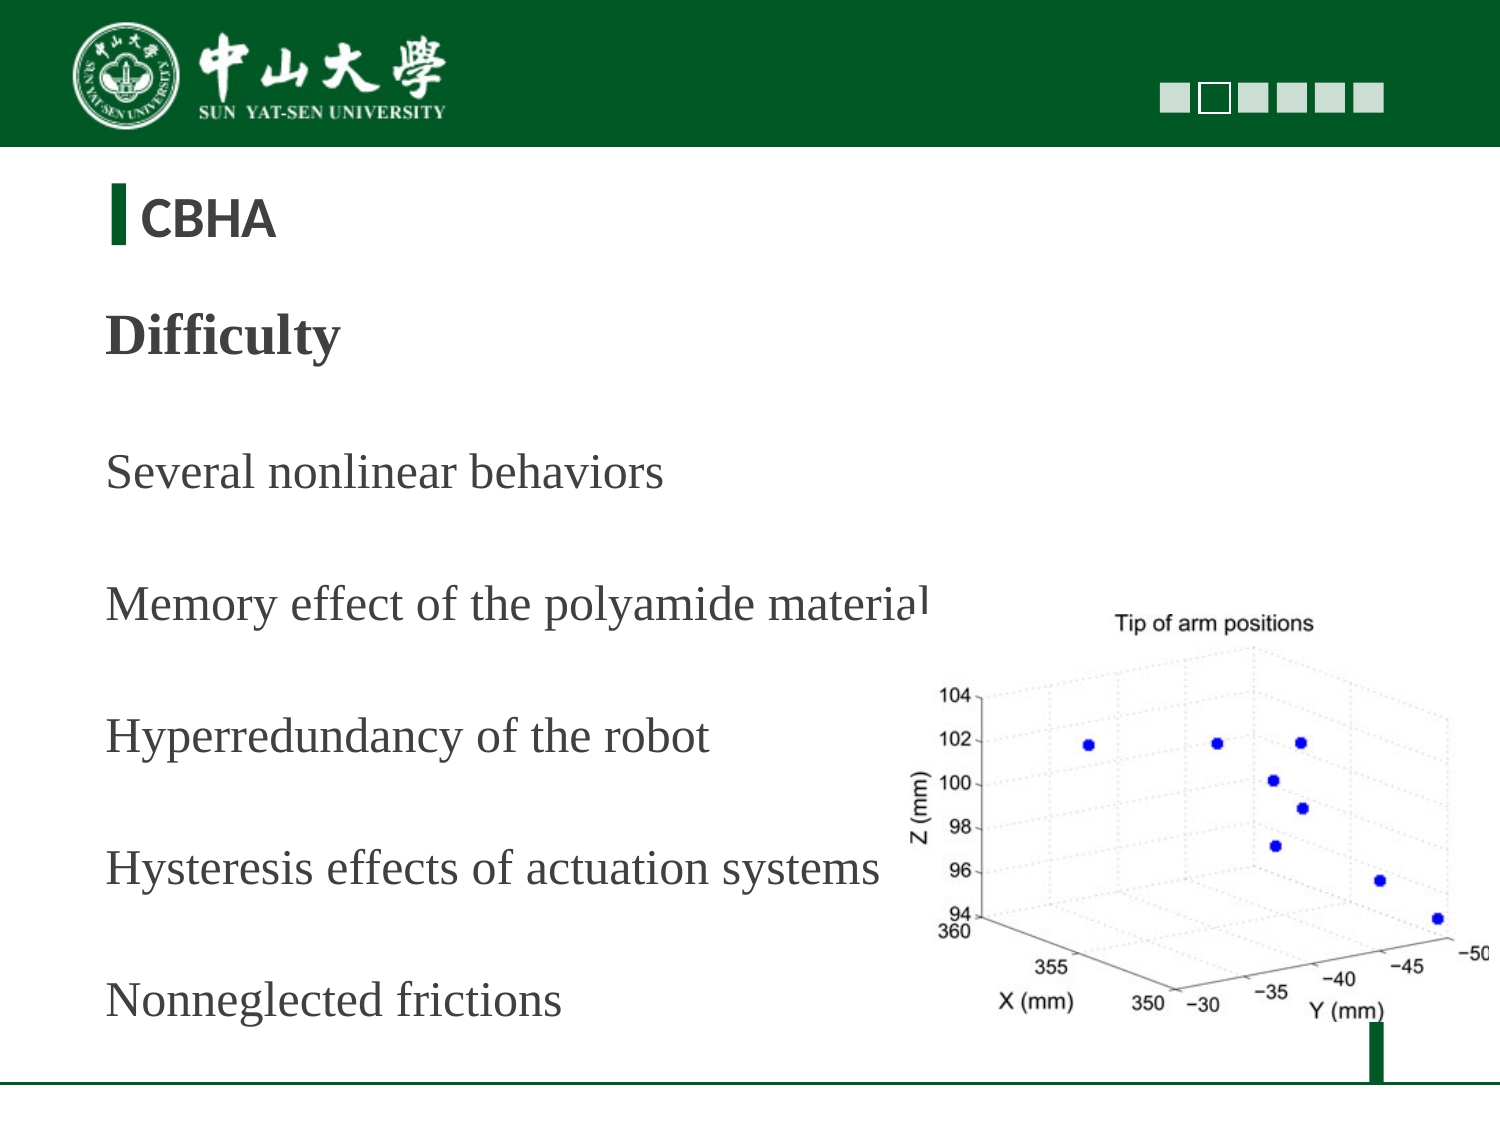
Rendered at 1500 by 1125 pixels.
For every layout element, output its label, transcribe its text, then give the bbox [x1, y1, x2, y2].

text_box [1276, 82, 1308, 114]
text_box [1352, 82, 1385, 114]
text_box [1368, 1022, 1385, 1083]
text_box [1314, 82, 1346, 114]
picture [45, 0, 465, 147]
text_box [111, 182, 127, 246]
text_box Difficulty Several nonlinear behaviors Memory effect of the polyamide material Hyperredundancy of the robot Hysteresis effects of actuation systems Nonneglected frictions [90, 282, 989, 1034]
text_box [1159, 82, 1191, 114]
text_box CBHA [127, 171, 293, 257]
text_box [0, 0, 1500, 148]
picture [910, 614, 1489, 1022]
text_box [1237, 82, 1269, 114]
text_box [1198, 82, 1231, 114]
